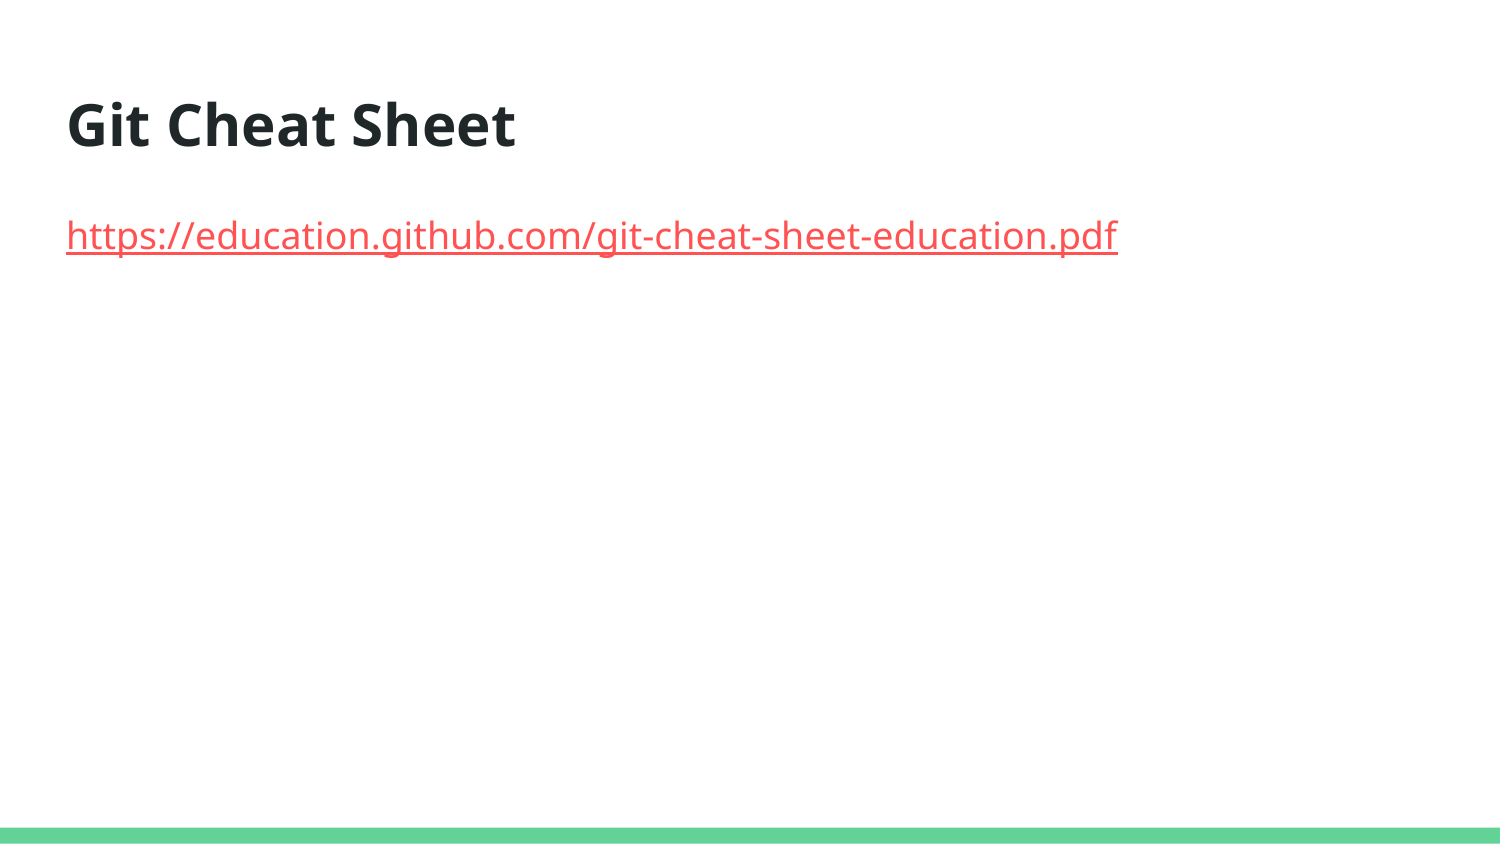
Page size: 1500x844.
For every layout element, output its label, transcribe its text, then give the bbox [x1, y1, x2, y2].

title Git Cheat Sheet [51, 72, 1449, 167]
list https://education.github.com/git-cheat-sheet-education.pdf [51, 189, 1449, 750]
